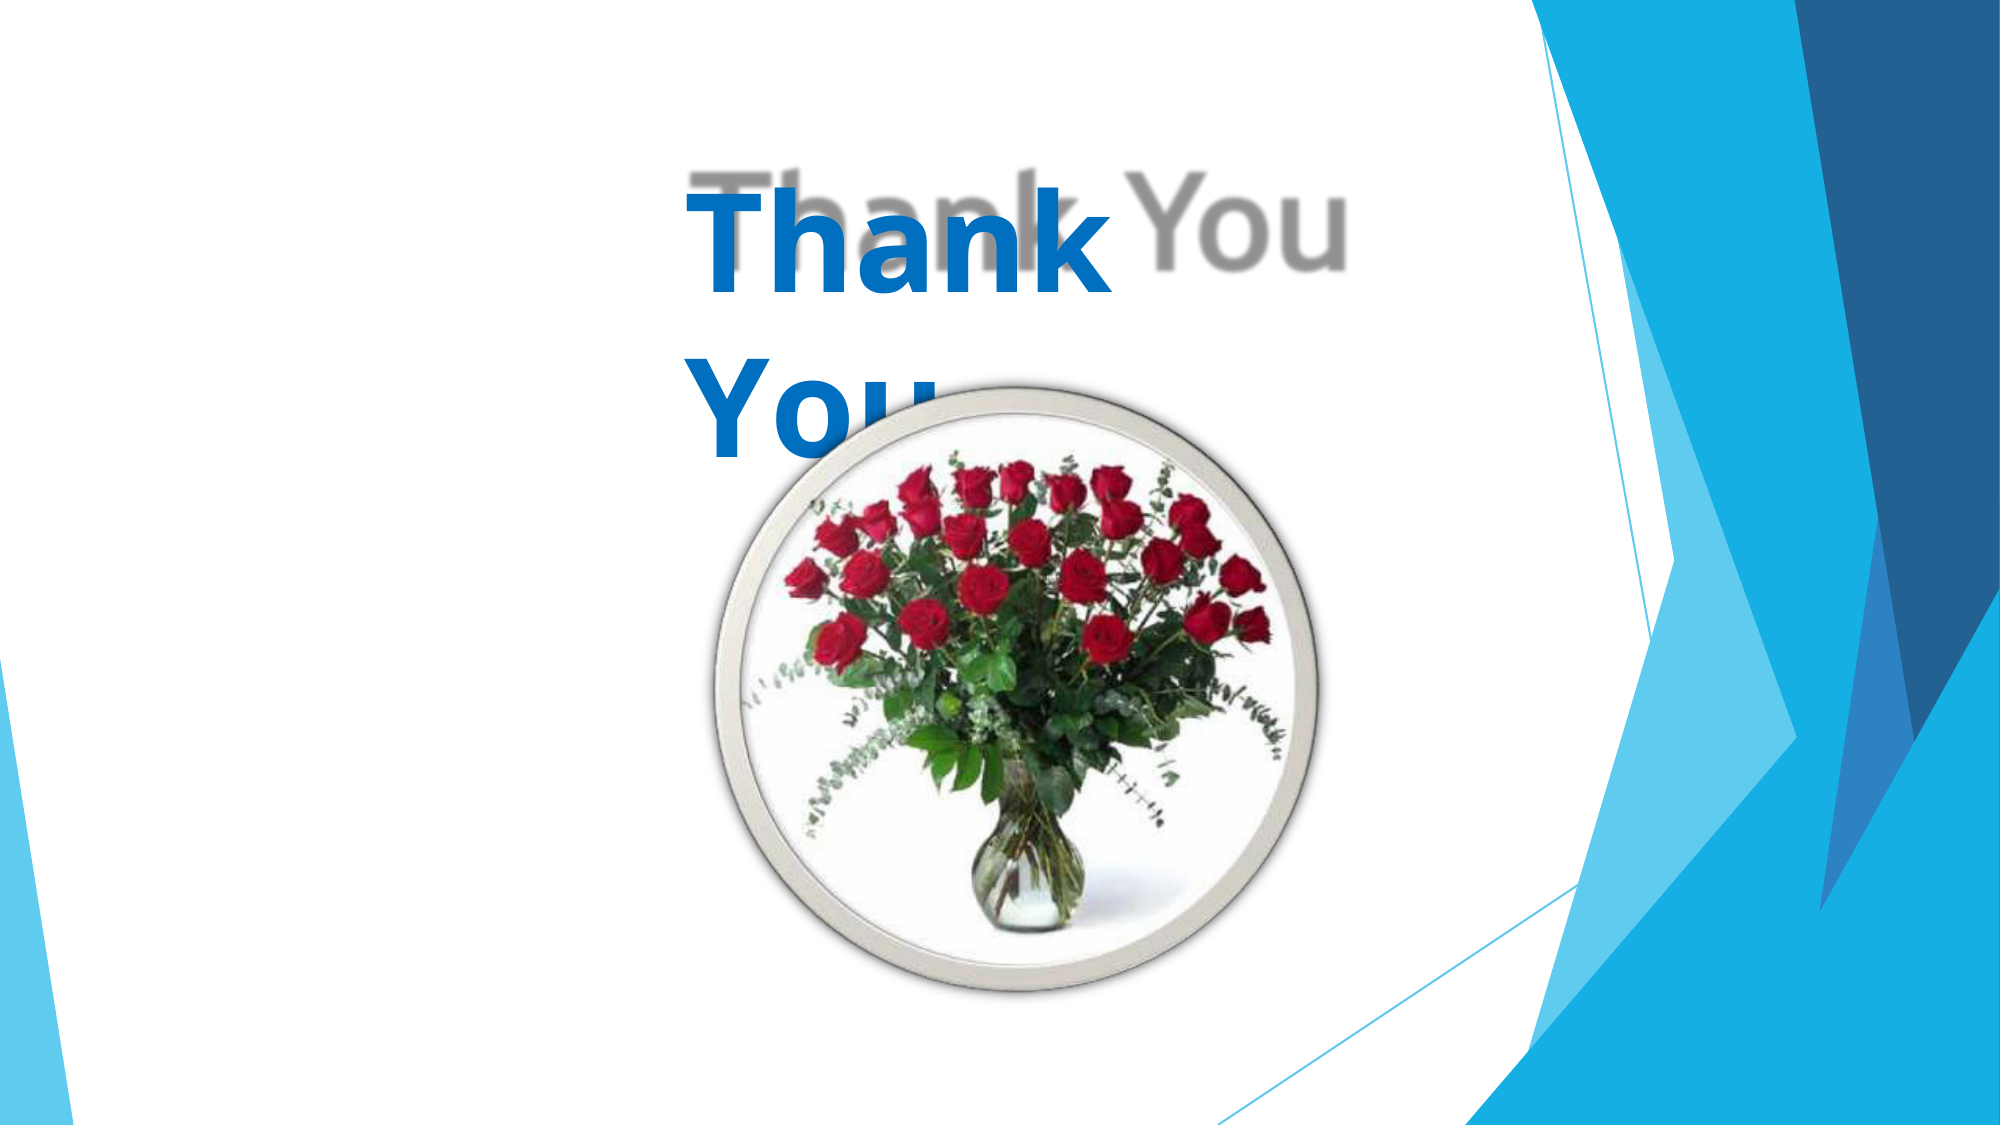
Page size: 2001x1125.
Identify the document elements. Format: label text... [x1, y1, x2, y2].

picture [600, 89, 1443, 309]
title Thank You [633, 155, 1367, 486]
text_box [676, 350, 1357, 1030]
